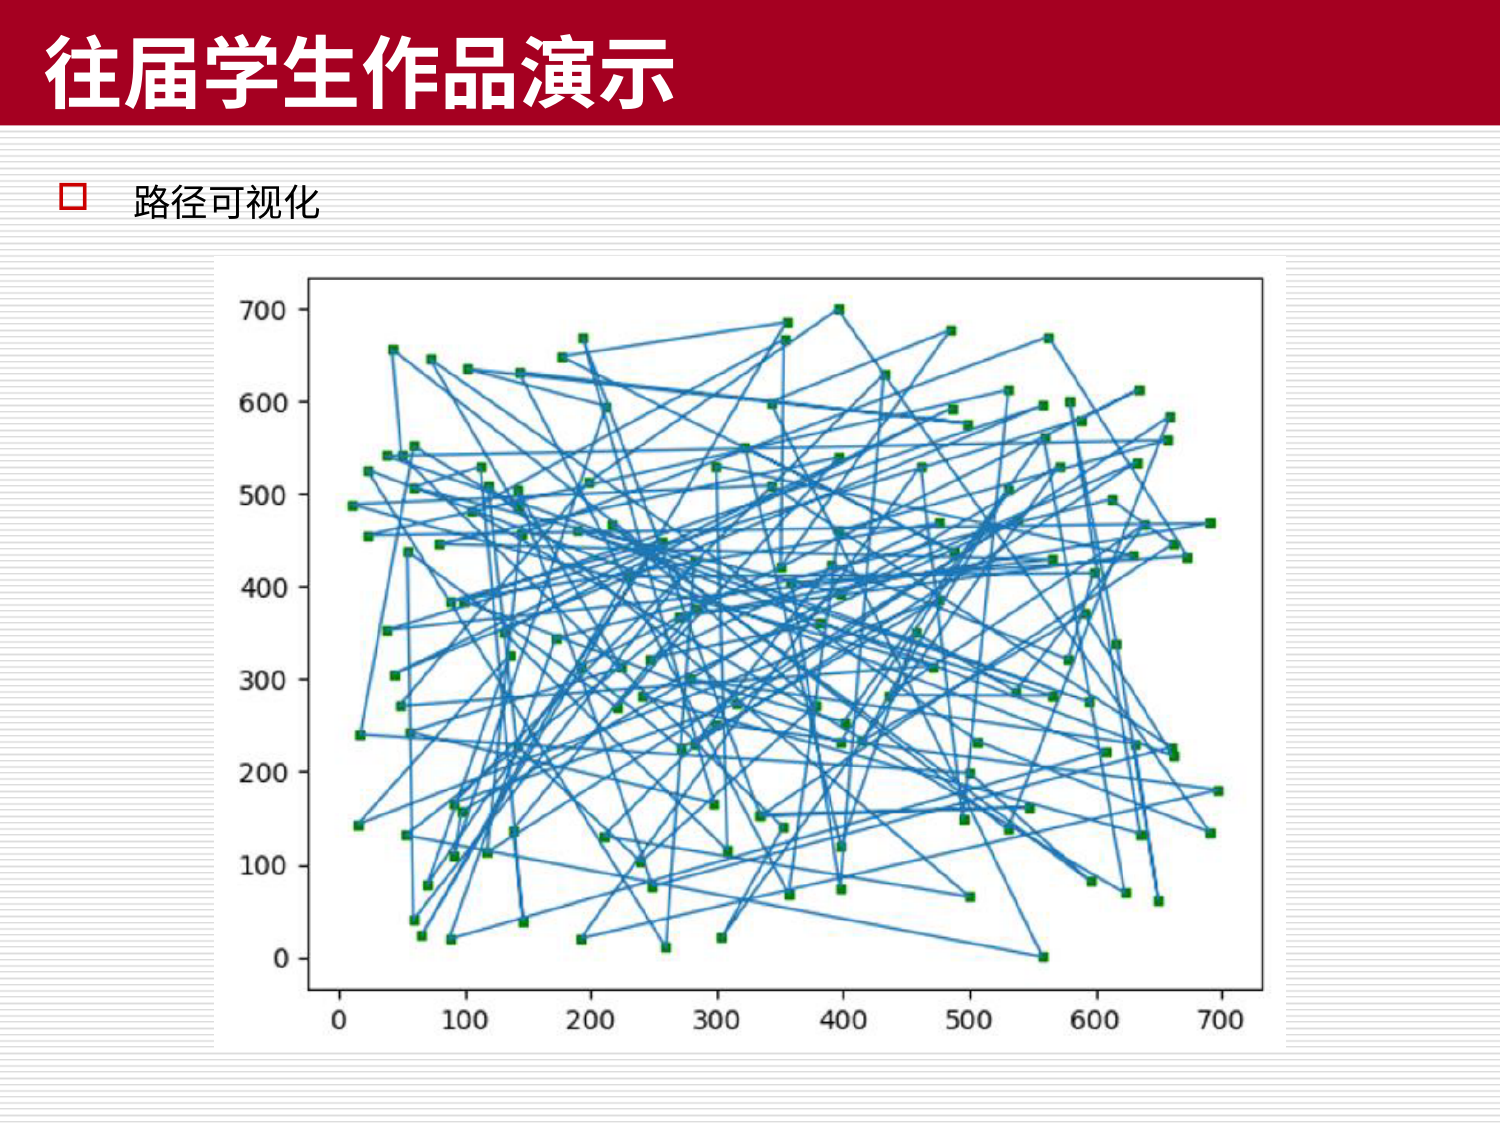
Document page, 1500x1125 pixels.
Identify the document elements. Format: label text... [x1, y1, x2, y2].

picture [0, 126, 1500, 1125]
title 往届学生作品演示 [0, 0, 1500, 126]
list 路径可视化 [41, 148, 1459, 1035]
